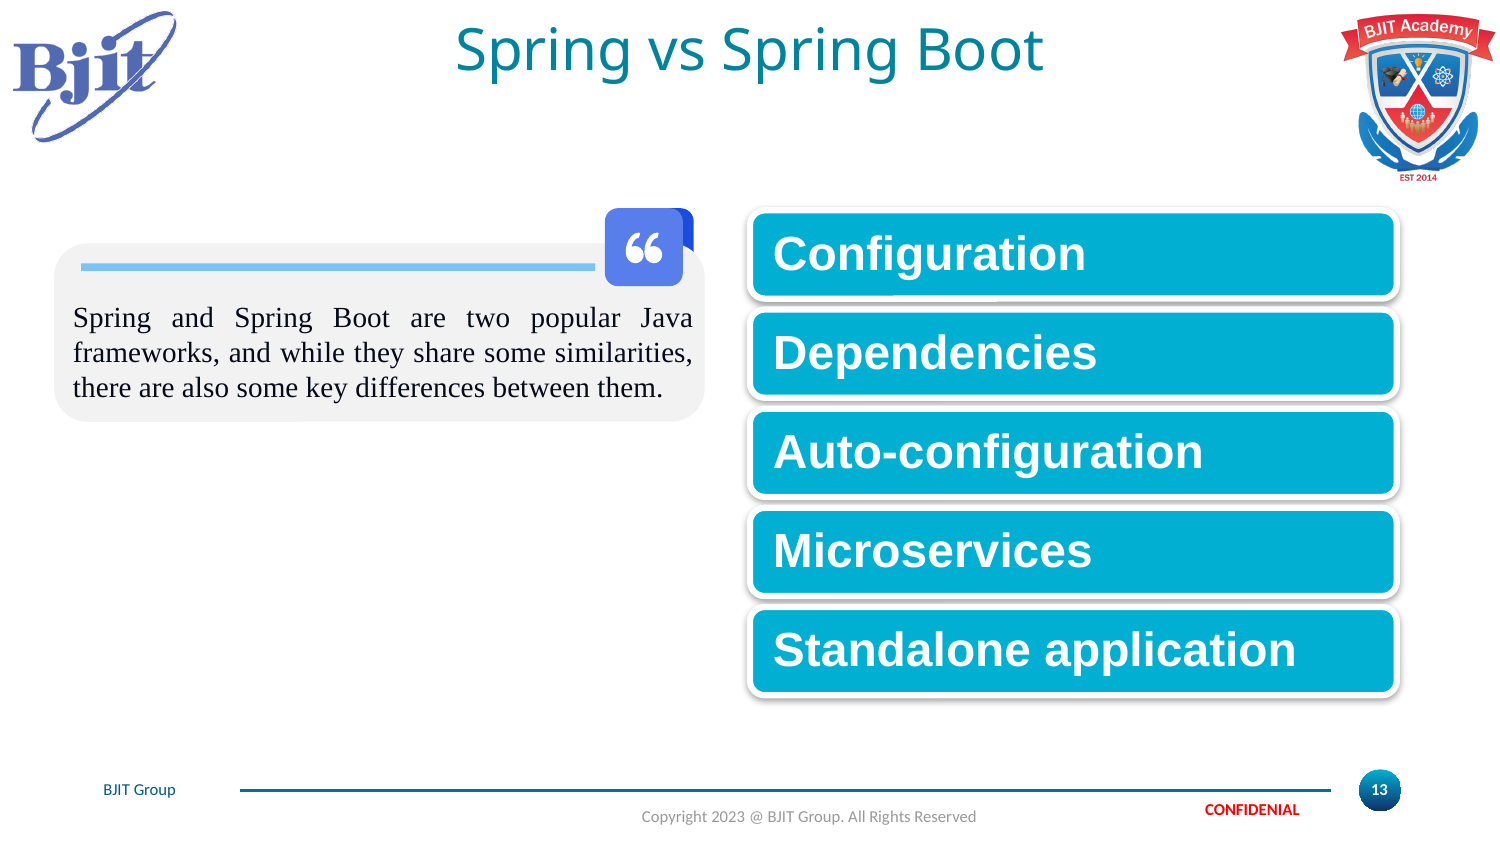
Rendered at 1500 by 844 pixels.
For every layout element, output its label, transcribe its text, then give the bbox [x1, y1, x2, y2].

title Spring vs Spring Boot [396, 12, 1104, 84]
picture [13, 10, 177, 143]
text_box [749, 206, 1398, 700]
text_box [53, 207, 705, 423]
picture [1337, 10, 1500, 185]
